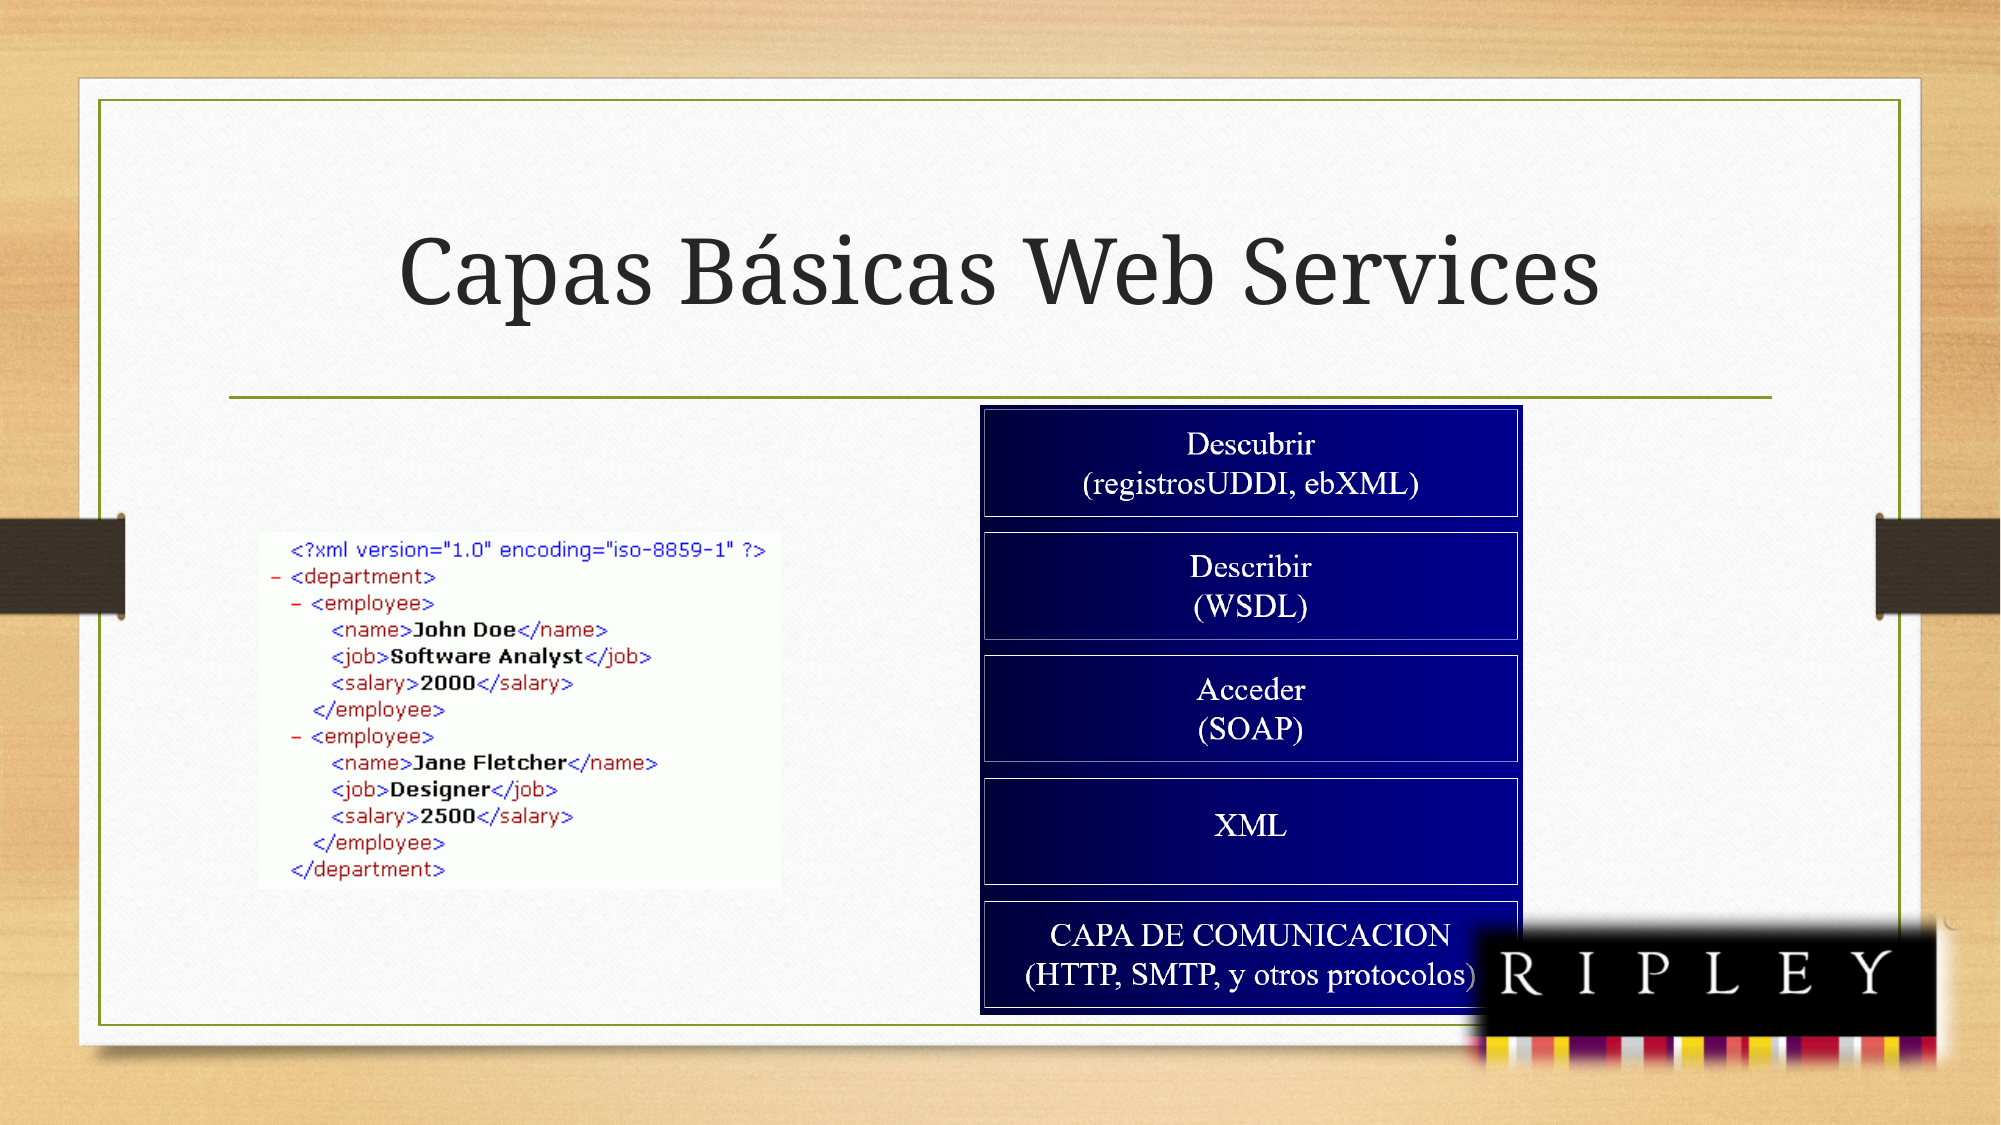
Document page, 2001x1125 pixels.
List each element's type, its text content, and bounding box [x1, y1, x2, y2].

title Capas Básicas Web Services [212, 161, 1788, 375]
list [979, 405, 1523, 1015]
picture [0, 0, 2001, 1125]
